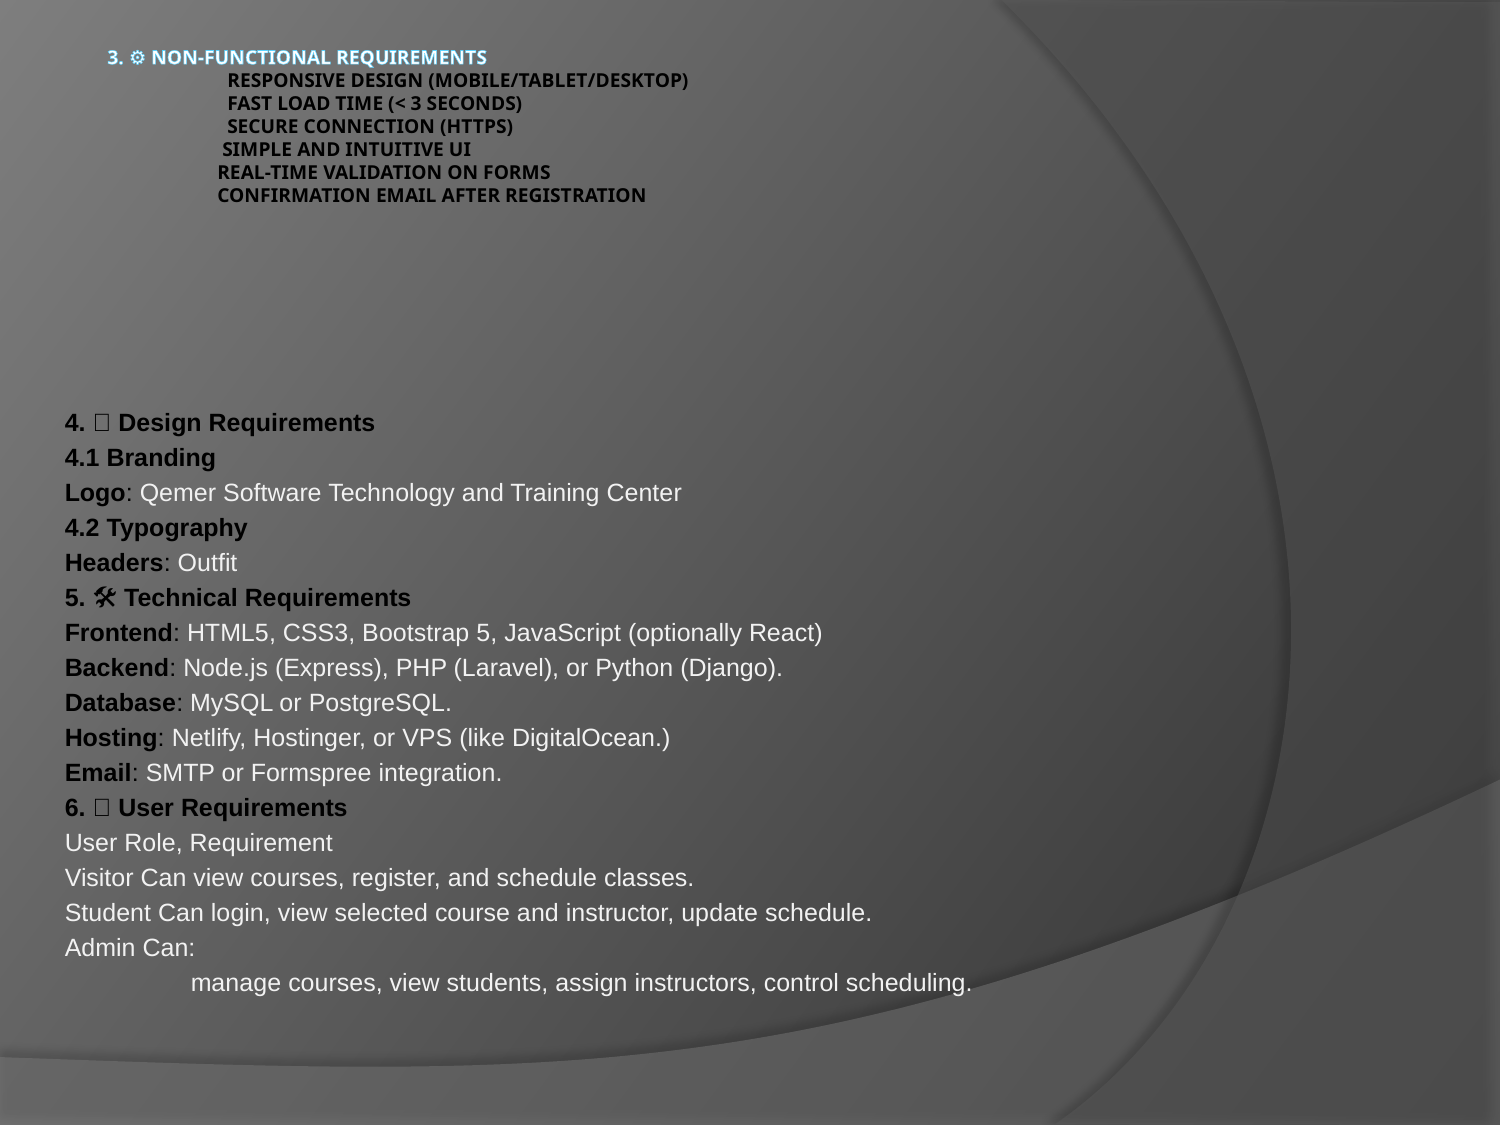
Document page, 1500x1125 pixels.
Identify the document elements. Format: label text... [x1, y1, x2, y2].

subtitle 4. 🎨 Design Requirements 4.1 Branding Logo: Qemer Software Technology and Training Center 4.2 Typography Headers: Outfit 5. 🛠 Technical Requirements Frontend: HTML5, CSS3, Bootstrap 5, JavaScript (optionally React) Backend: Node.js (Express), PHP (Laravel), or Python (Django). Database: MySQL or PostgreSQL. Hosting: Netlify, Hostinger, or VPS (like DigitalOcean.) Email: SMTP or Formspree integration. 6. 👤 User Requirements User Role, Requirement Visitor Can view courses, register, and schedule classes. Student Can login, view selected course and instructor, update schedule. Admin Can: manage courses, view students, assign instructors, control scheduling. [50, 262, 1425, 1075]
title 3. ⚙️ Non-Functional Requirements Responsive design (mobile/tablet/desktop) Fast load time (< 3 seconds) Secure connection (HTTPS) Simple and intuitive UI Real-time validation on forms Confirmation email after registration [99, 37, 1388, 238]
